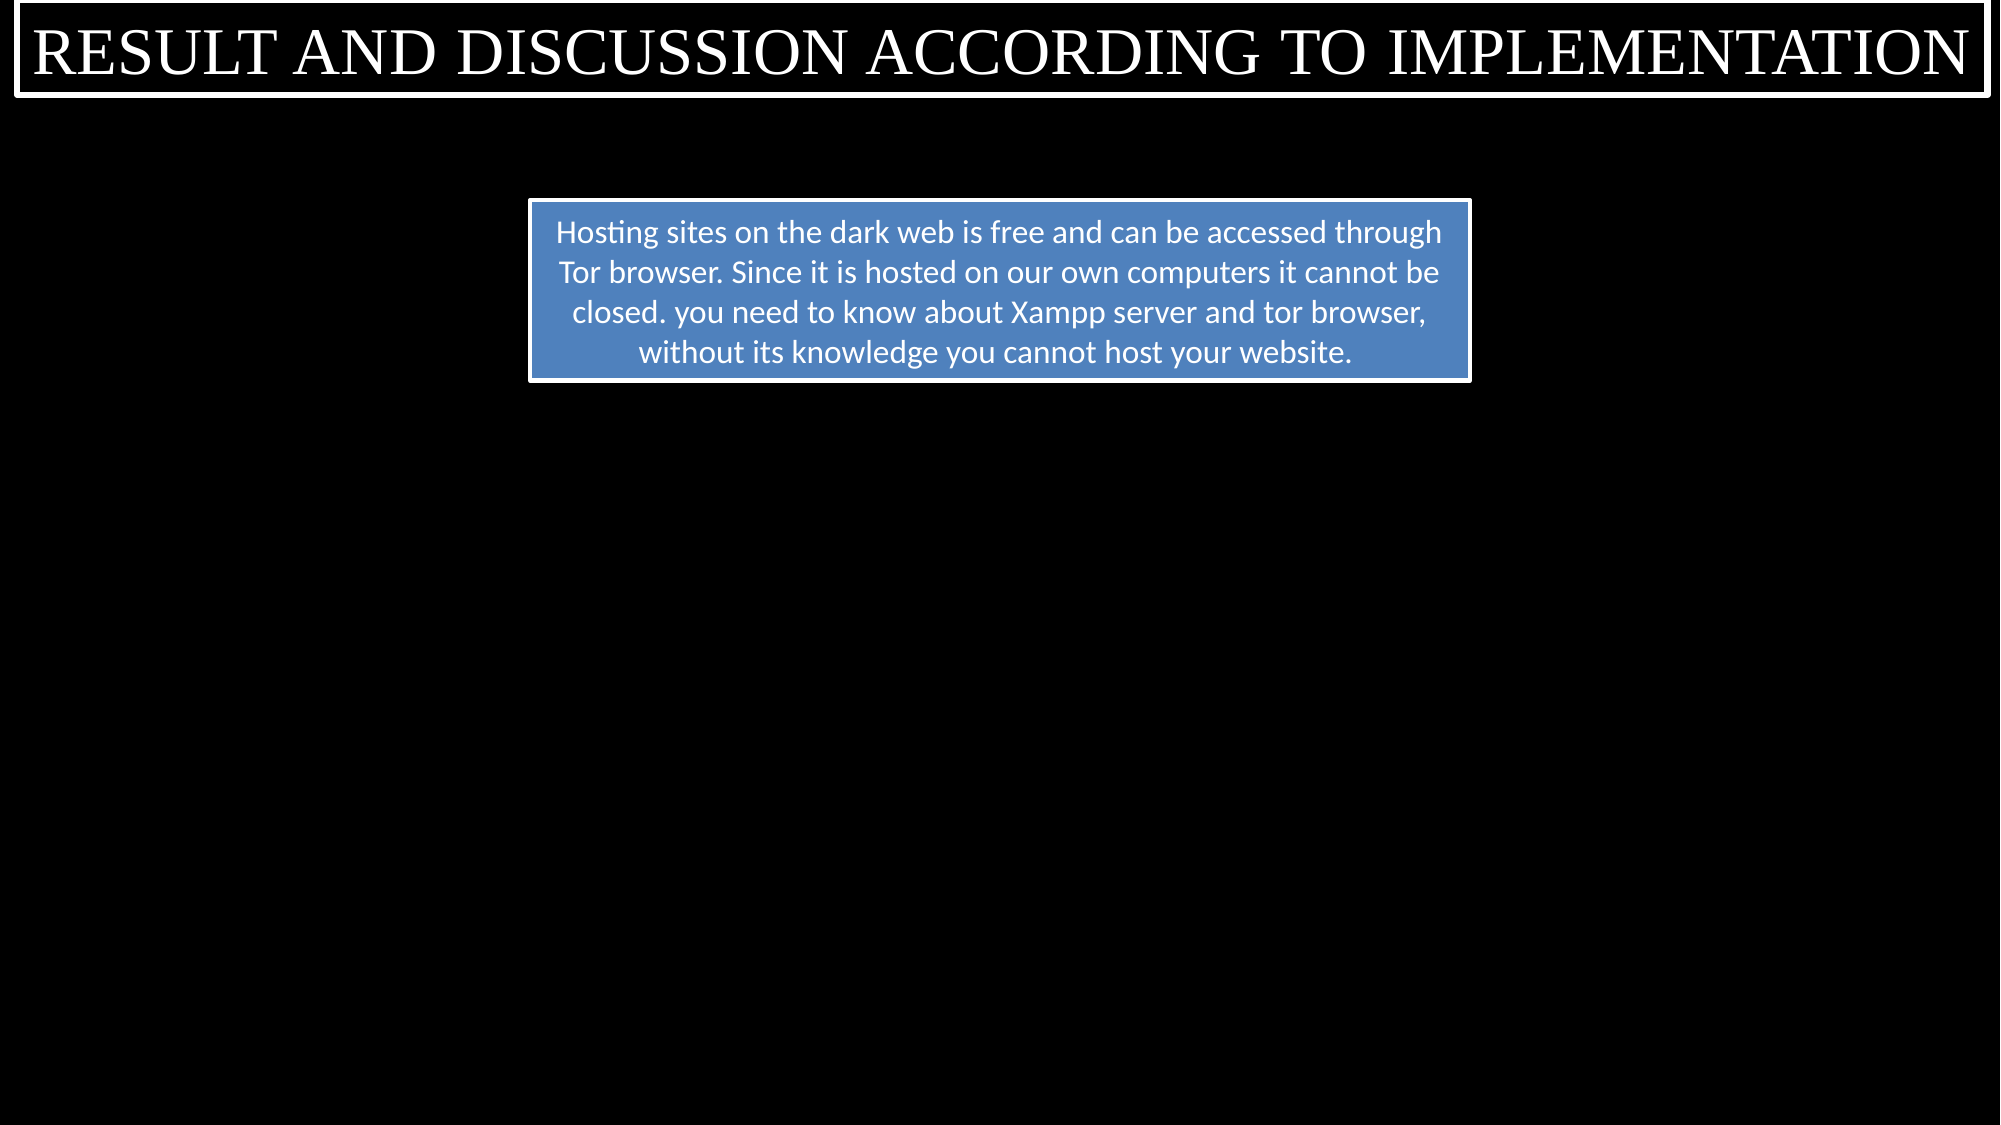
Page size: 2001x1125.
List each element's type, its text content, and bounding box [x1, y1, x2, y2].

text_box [412, 199, 1588, 851]
text_box RESULT AND DISCUSSION ACCORDING TO IMPLEMENTATION [14, 0, 1991, 98]
